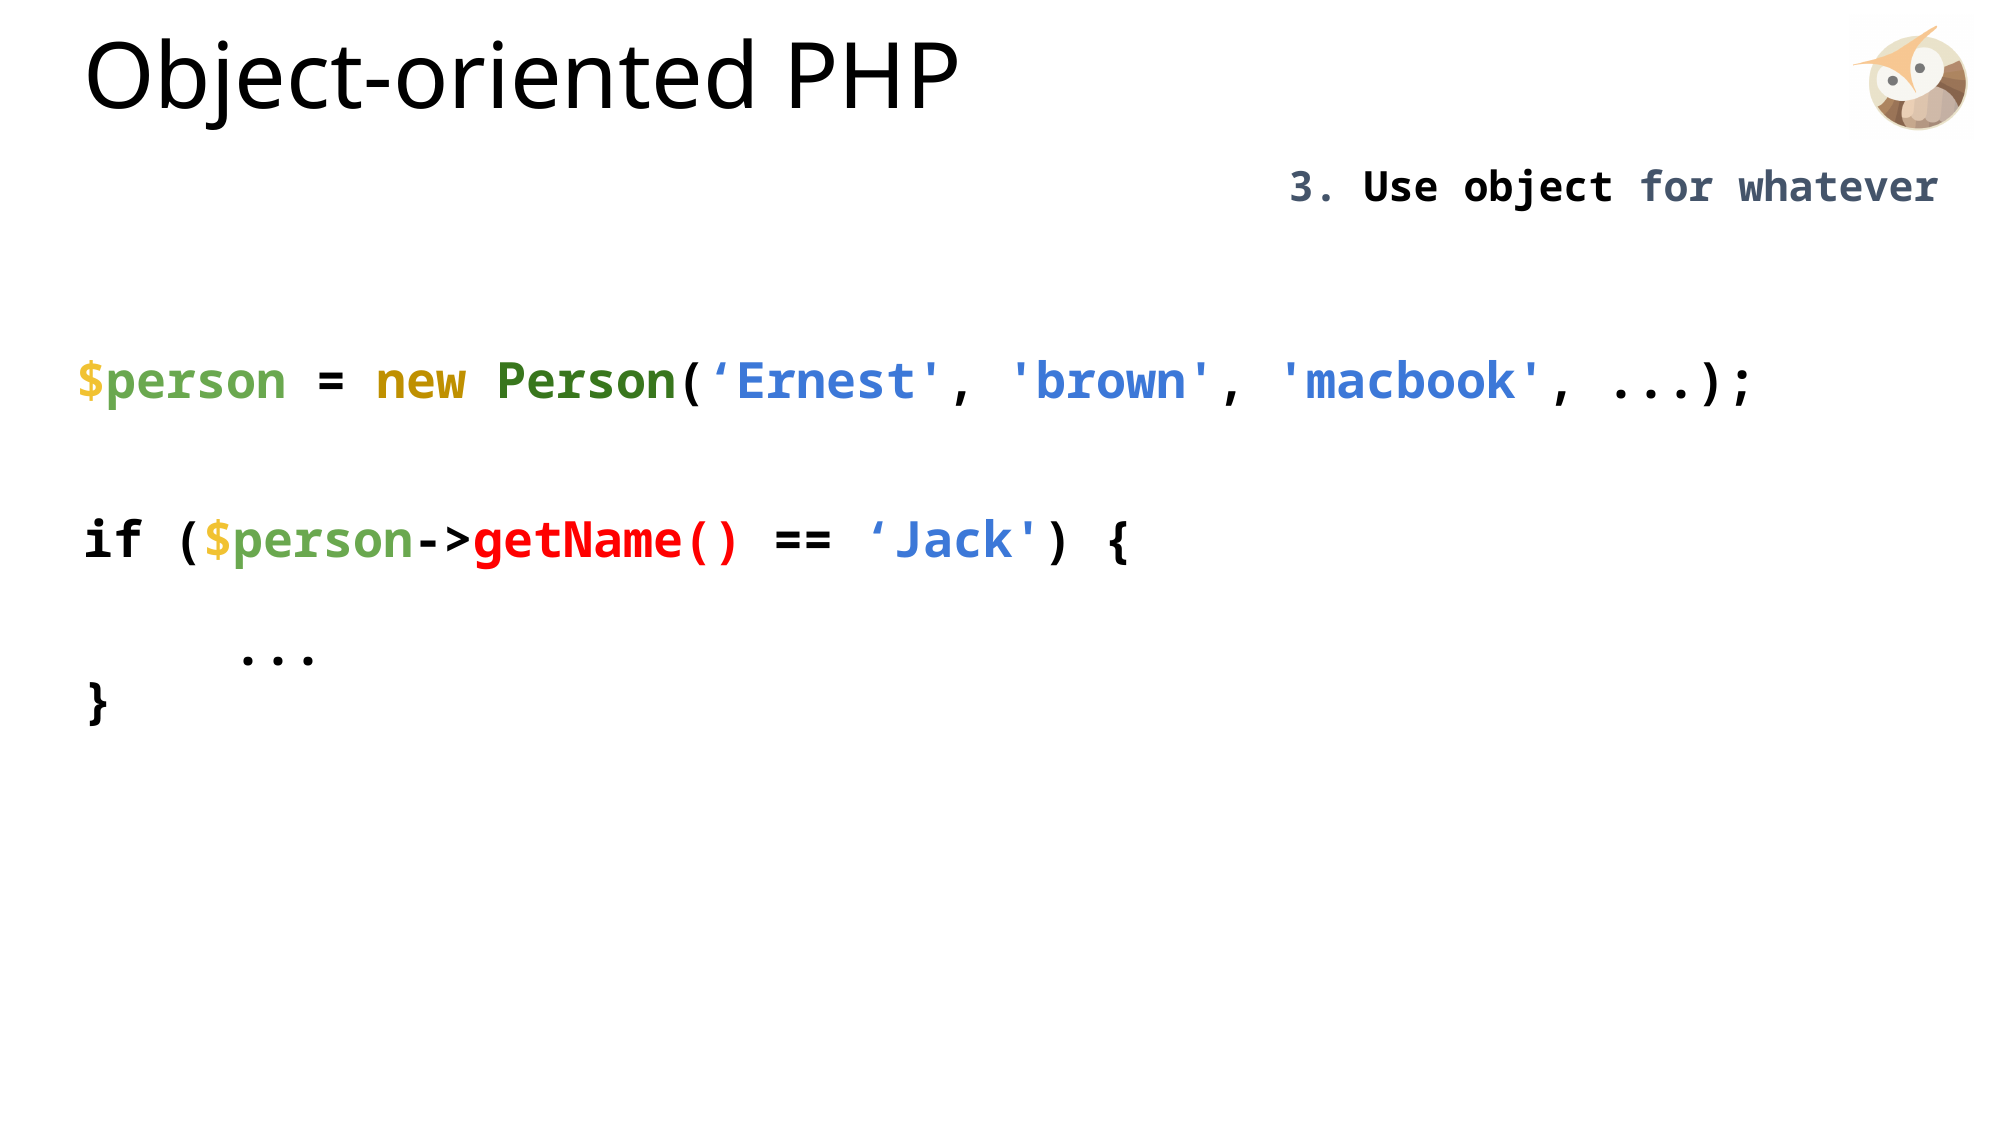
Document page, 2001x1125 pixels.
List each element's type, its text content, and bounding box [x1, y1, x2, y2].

picture [1849, 14, 1974, 140]
text_box $person = new Person(‘Ernest', 'brown', 'macbook', ...); [61, 340, 1972, 437]
list if ($person->getName() == ‘Jack') { ... } [68, 498, 1327, 778]
title Object-oriented PHP [68, 14, 1274, 140]
text_box 3. Use object for whatever [1273, 137, 1971, 242]
